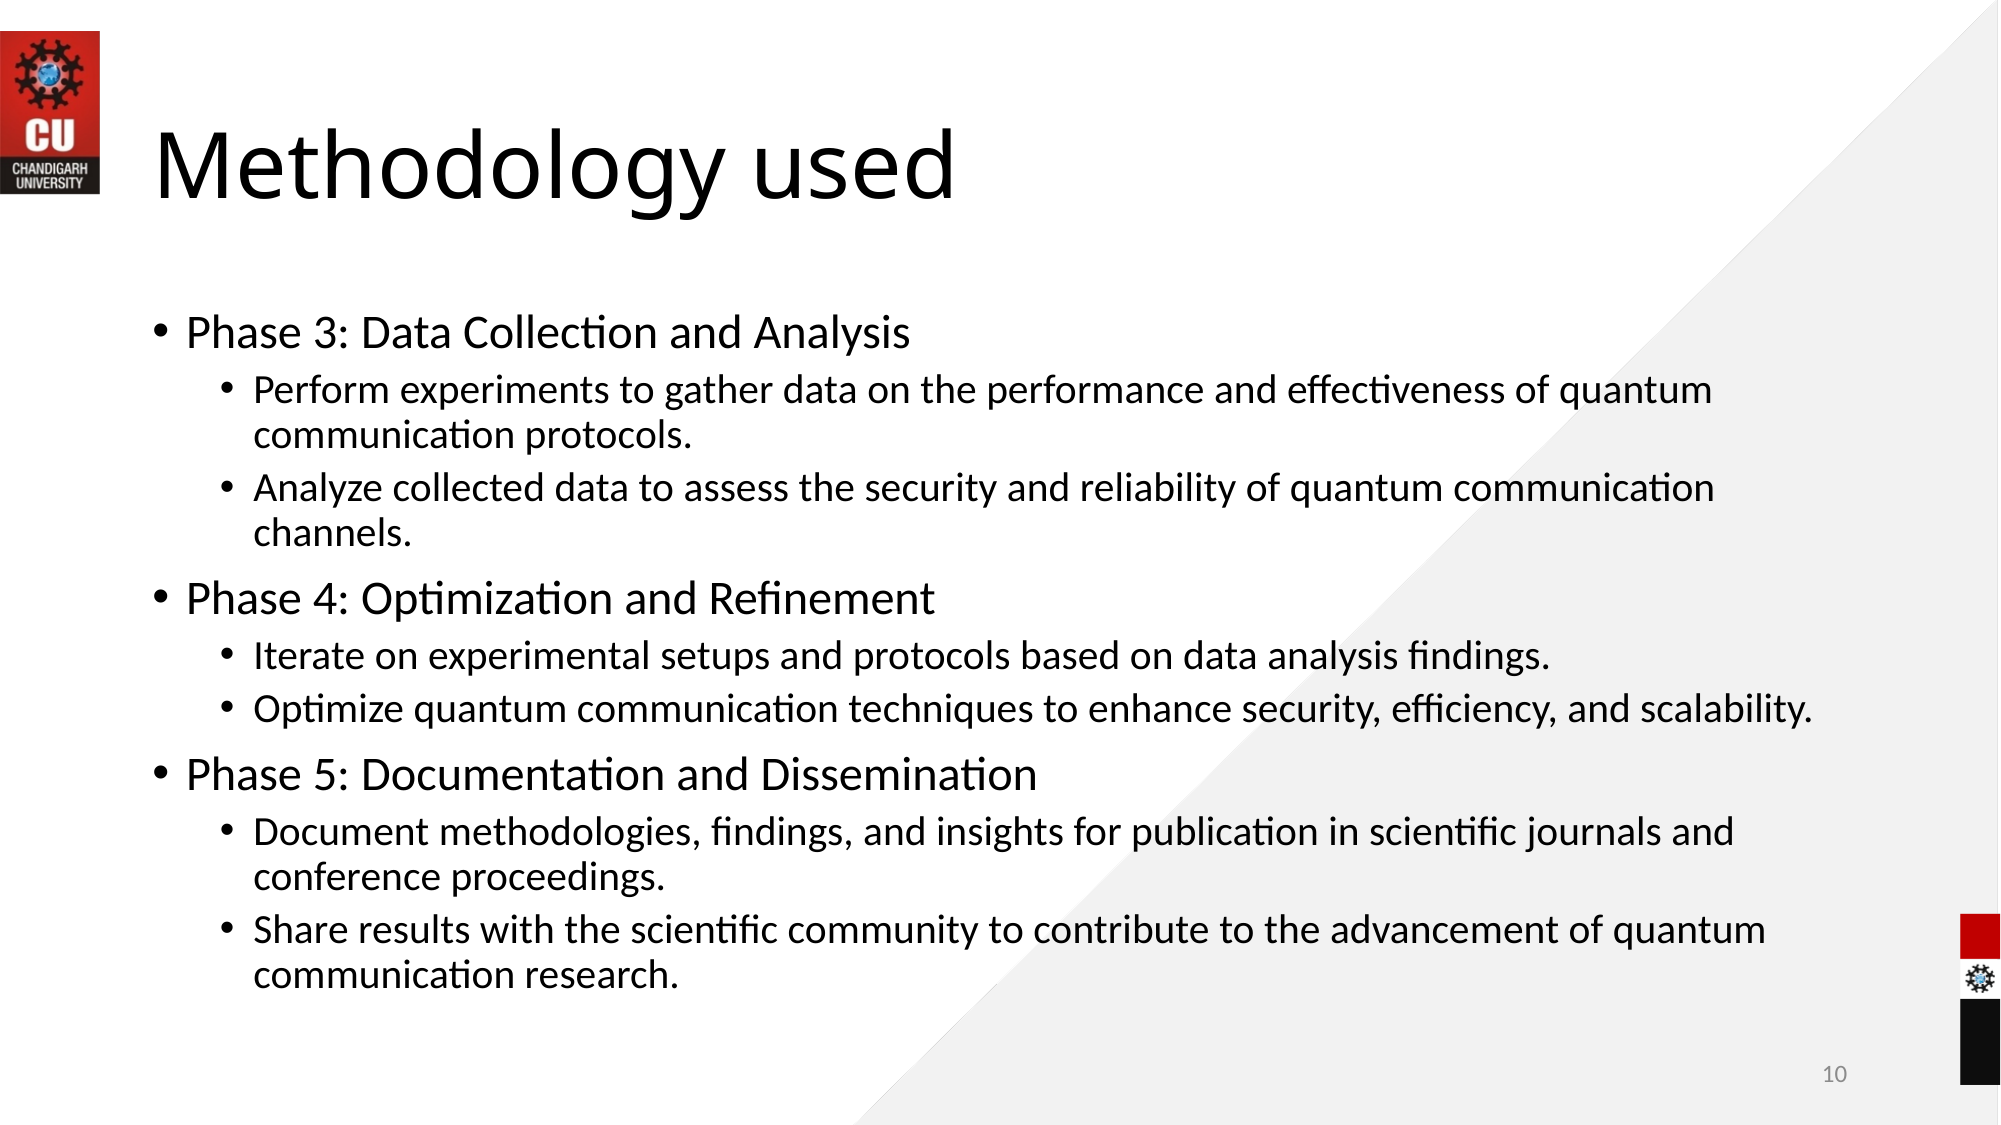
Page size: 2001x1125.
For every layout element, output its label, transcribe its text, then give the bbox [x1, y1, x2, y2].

title Methodology used [137, 59, 1863, 278]
picture [0, 0, 2001, 1125]
slide_number 10 [1412, 1042, 1863, 1103]
list Phase 3: Data Collection and Analysis Perform experiments to gather data on the performance and effectiveness of quantum communication protocols. Analyze collected data to assess the security and reliability of quantum communication channels. Phase 4: Optimization and Refinement Iterate on experimental setups and protocols based on data analysis findings. Optimize quantum communication techniques to enhance security, efficiency, and scalability. Phase 5: Documentation and Dissemination Document methodologies, findings, and insights for publication in scientific journals and conference proceedings. Share results with the scientific community to contribute to the advancement of quantum communication research. [137, 299, 1863, 1014]
